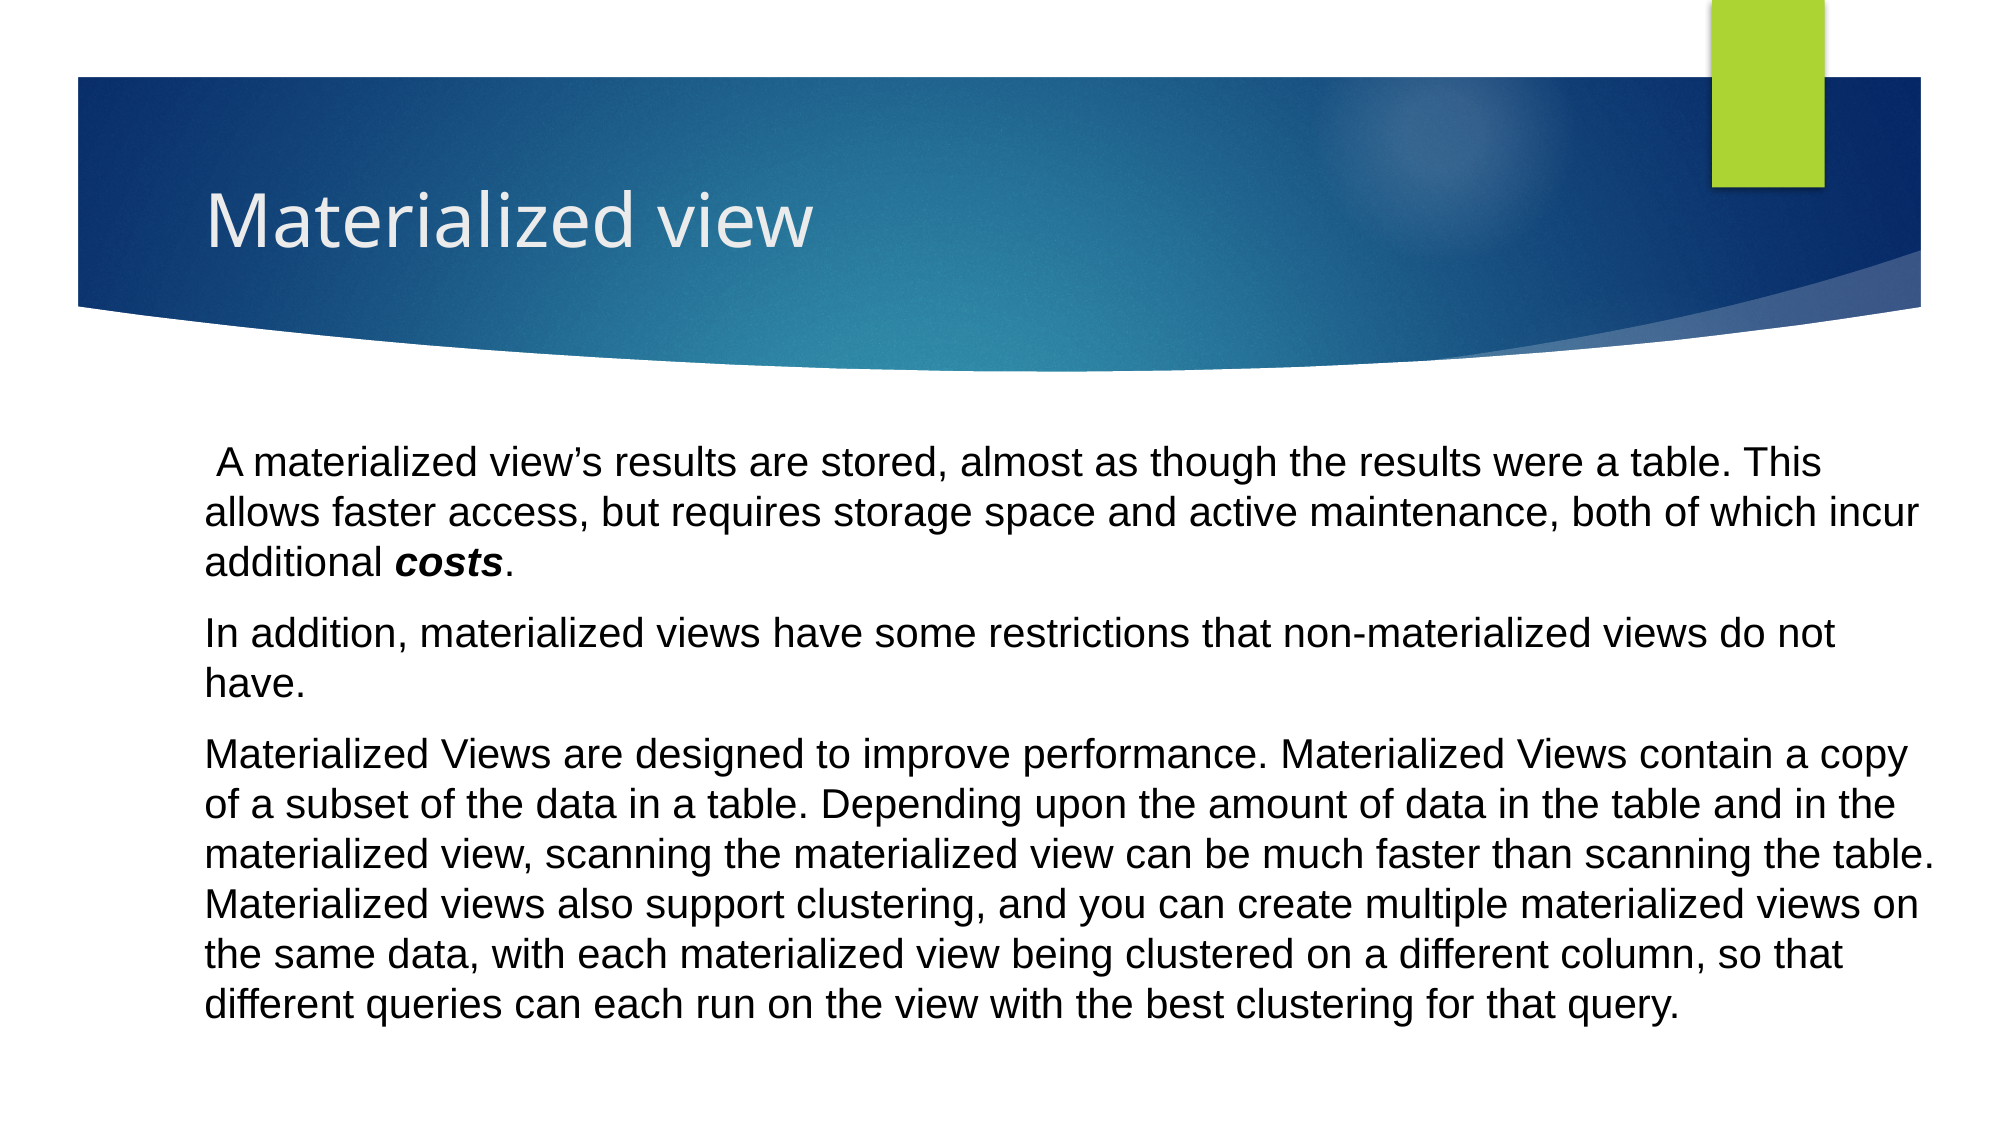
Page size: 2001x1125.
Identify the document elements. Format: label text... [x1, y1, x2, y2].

picture [79, 78, 1920, 371]
list A materialized view’s results are stored, almost as though the results were a table. This allows faster access, but requires storage space and active maintenance, both of which incur additional costs. In addition, materialized views have some restrictions that non-materialized views do not have. Materialized Views are designed to improve performance. Materialized Views contain a copy of a subset of the data in a table. Depending upon the amount of data in the table and in the materialized view, scanning the materialized view can be much faster than scanning the table. Materialized views also support clustering, and you can create multiple materialized views on the same data, with each materialized view being clustered on a different column, so that different queries can each run on the view with the best clustering for that query. [189, 427, 1957, 1125]
title Materialized view [189, 159, 1627, 276]
